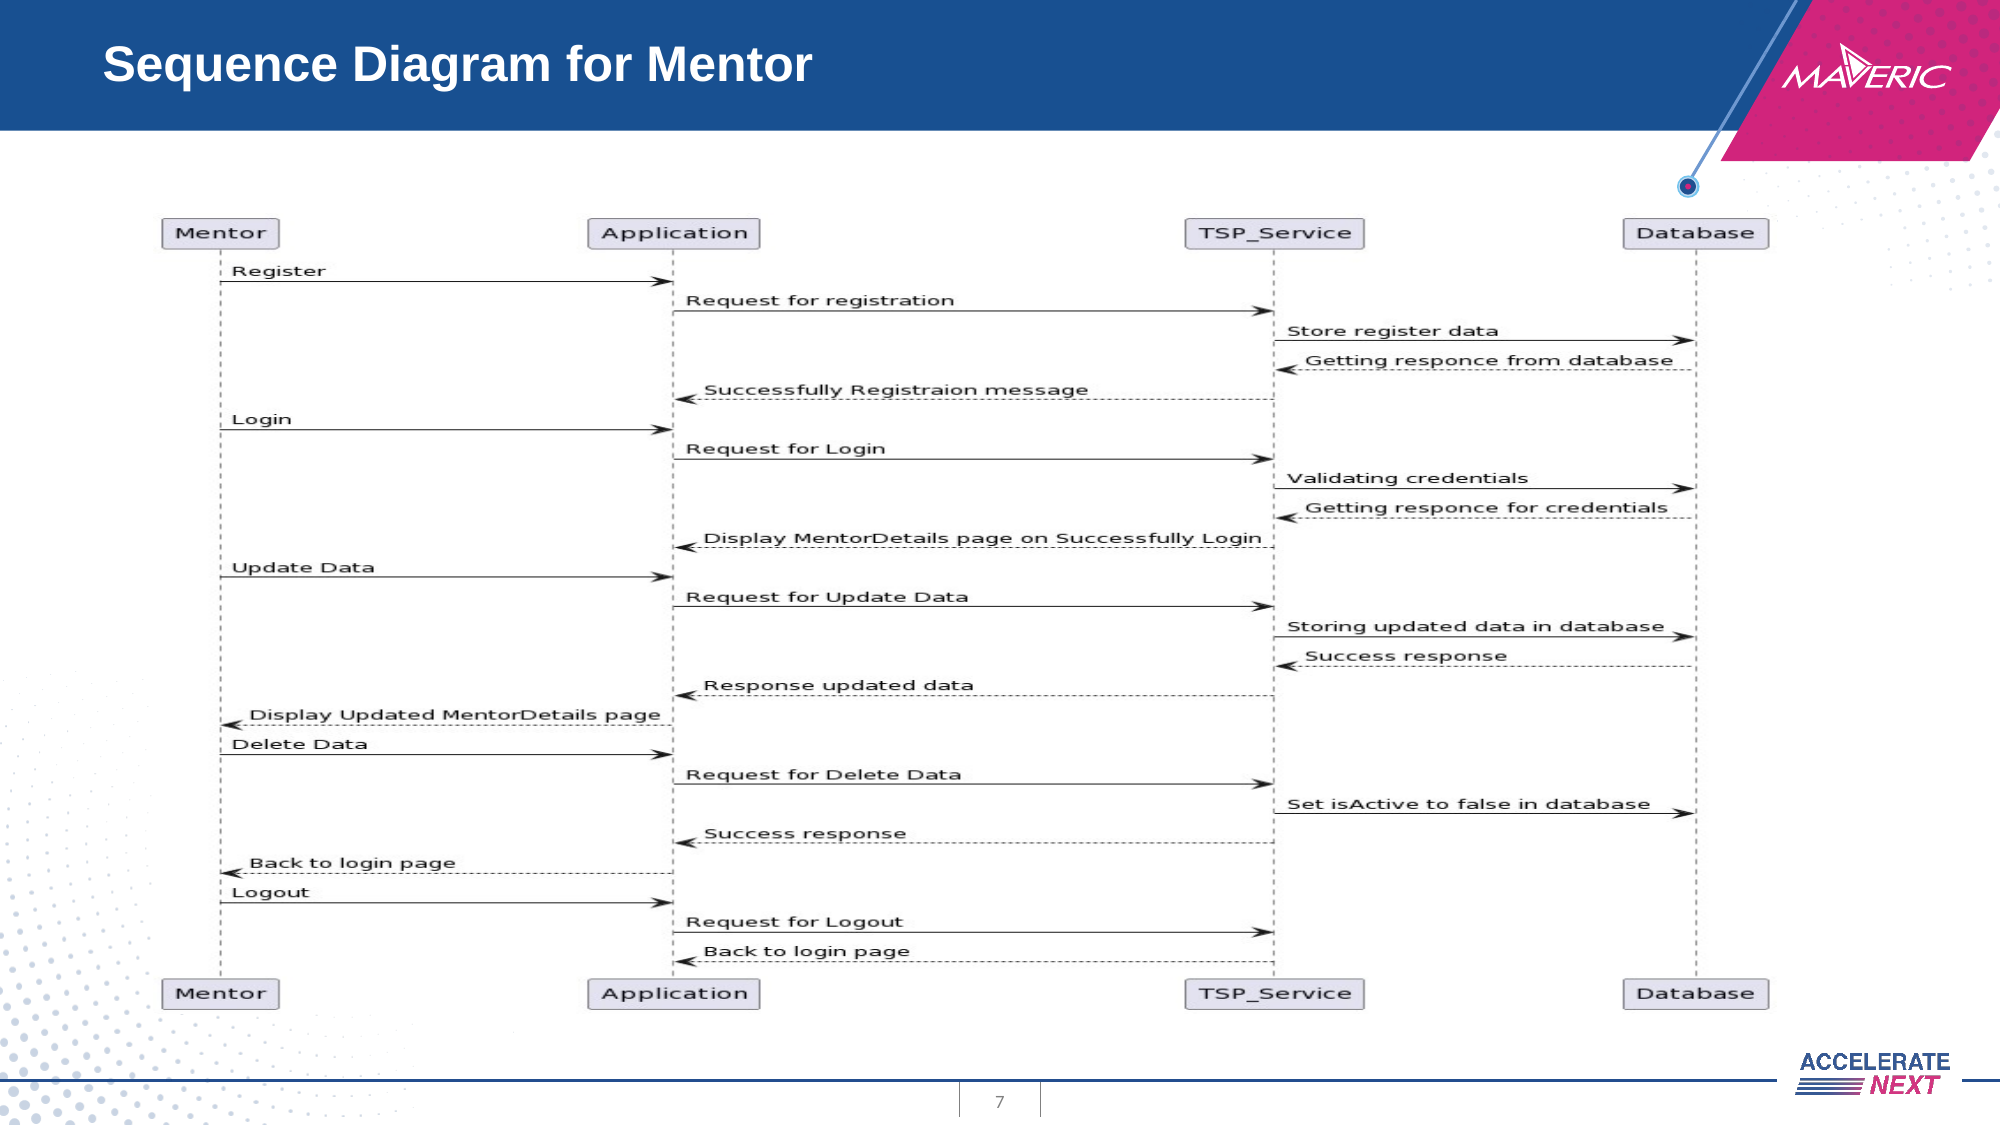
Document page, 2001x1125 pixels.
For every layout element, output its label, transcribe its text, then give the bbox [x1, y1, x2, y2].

picture [0, 671, 514, 1125]
slide_number 7 [959, 1083, 1041, 1119]
title Sequence Diagram for Mentor [87, 30, 1678, 102]
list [153, 213, 1776, 1014]
picture [1791, 1051, 1953, 1097]
